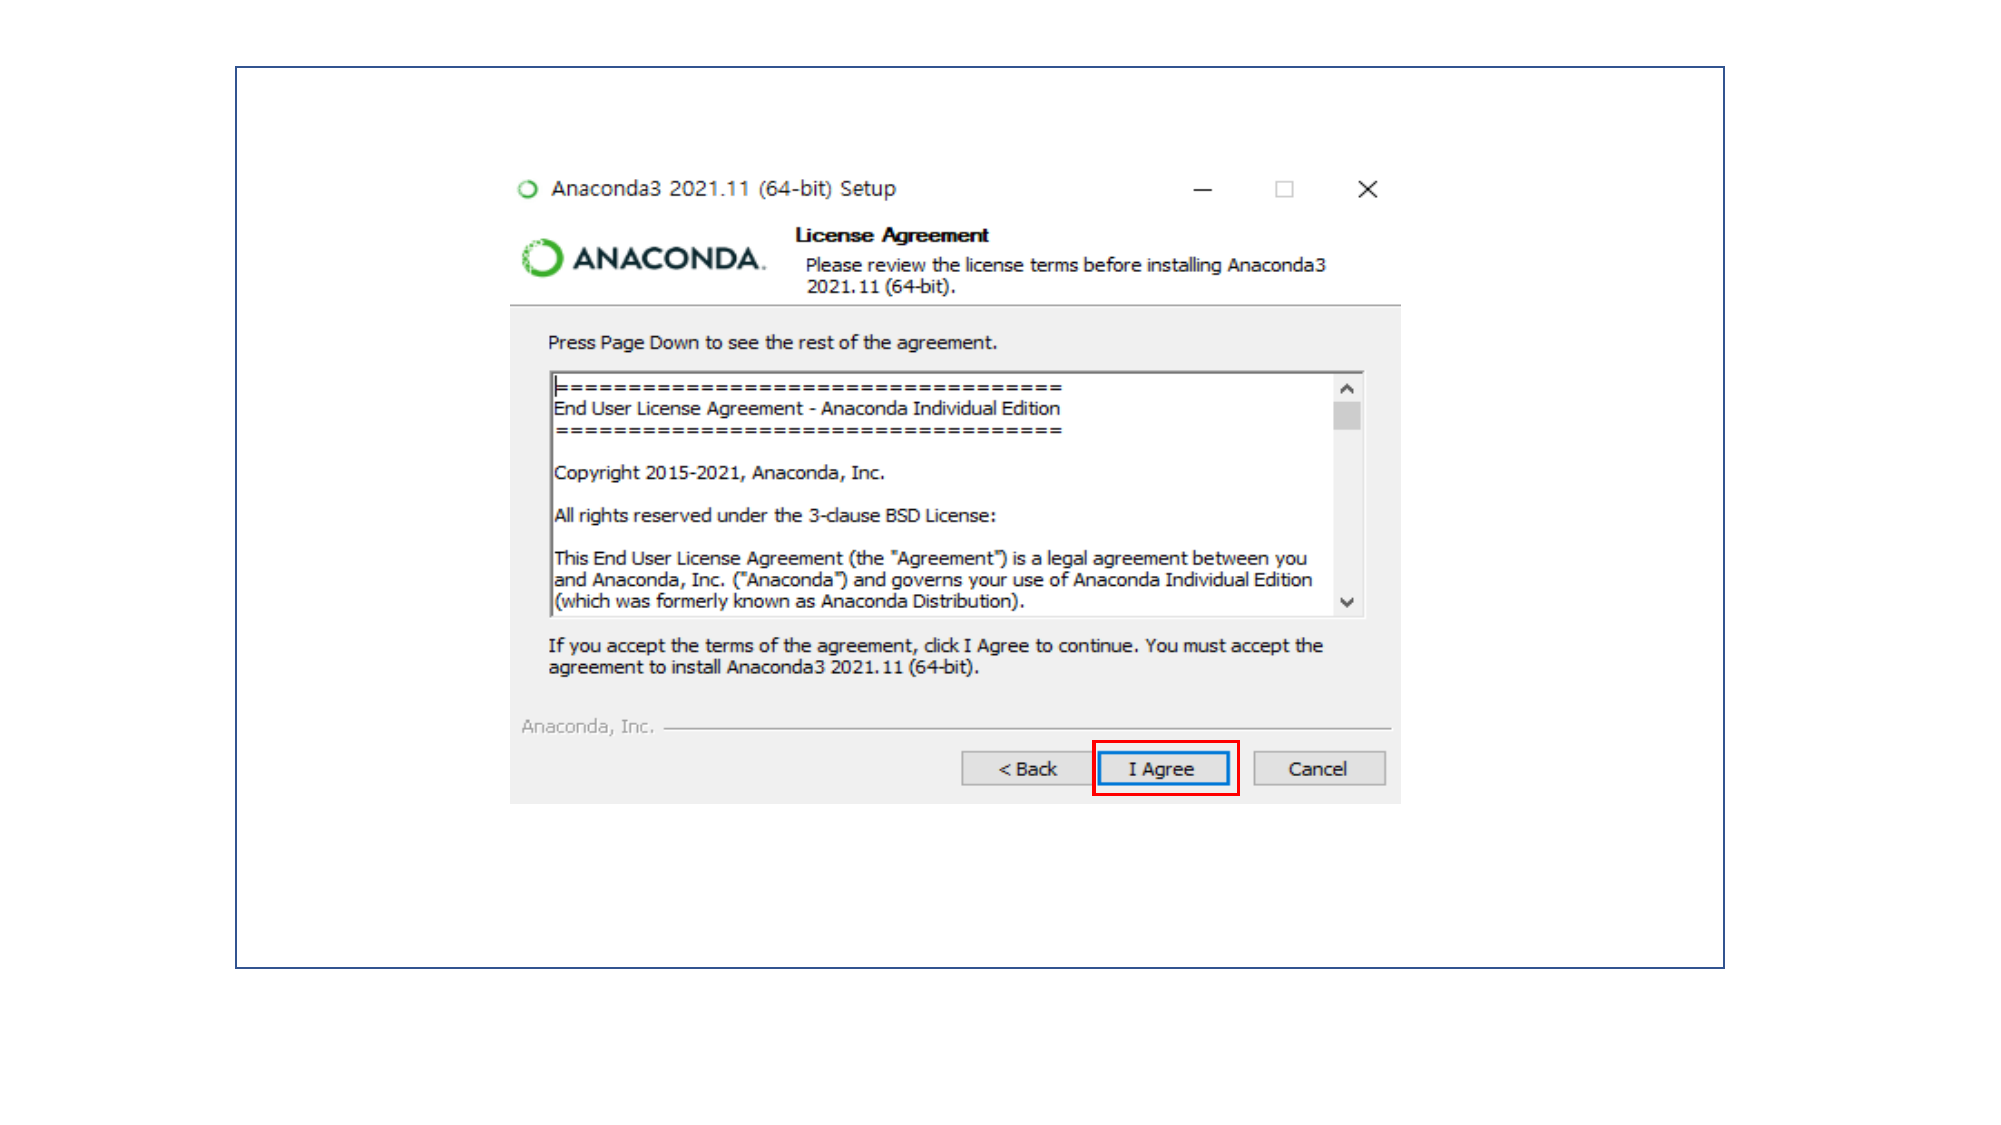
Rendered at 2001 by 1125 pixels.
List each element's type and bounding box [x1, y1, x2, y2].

text_box [235, 66, 1725, 969]
text_box [510, 178, 1401, 804]
